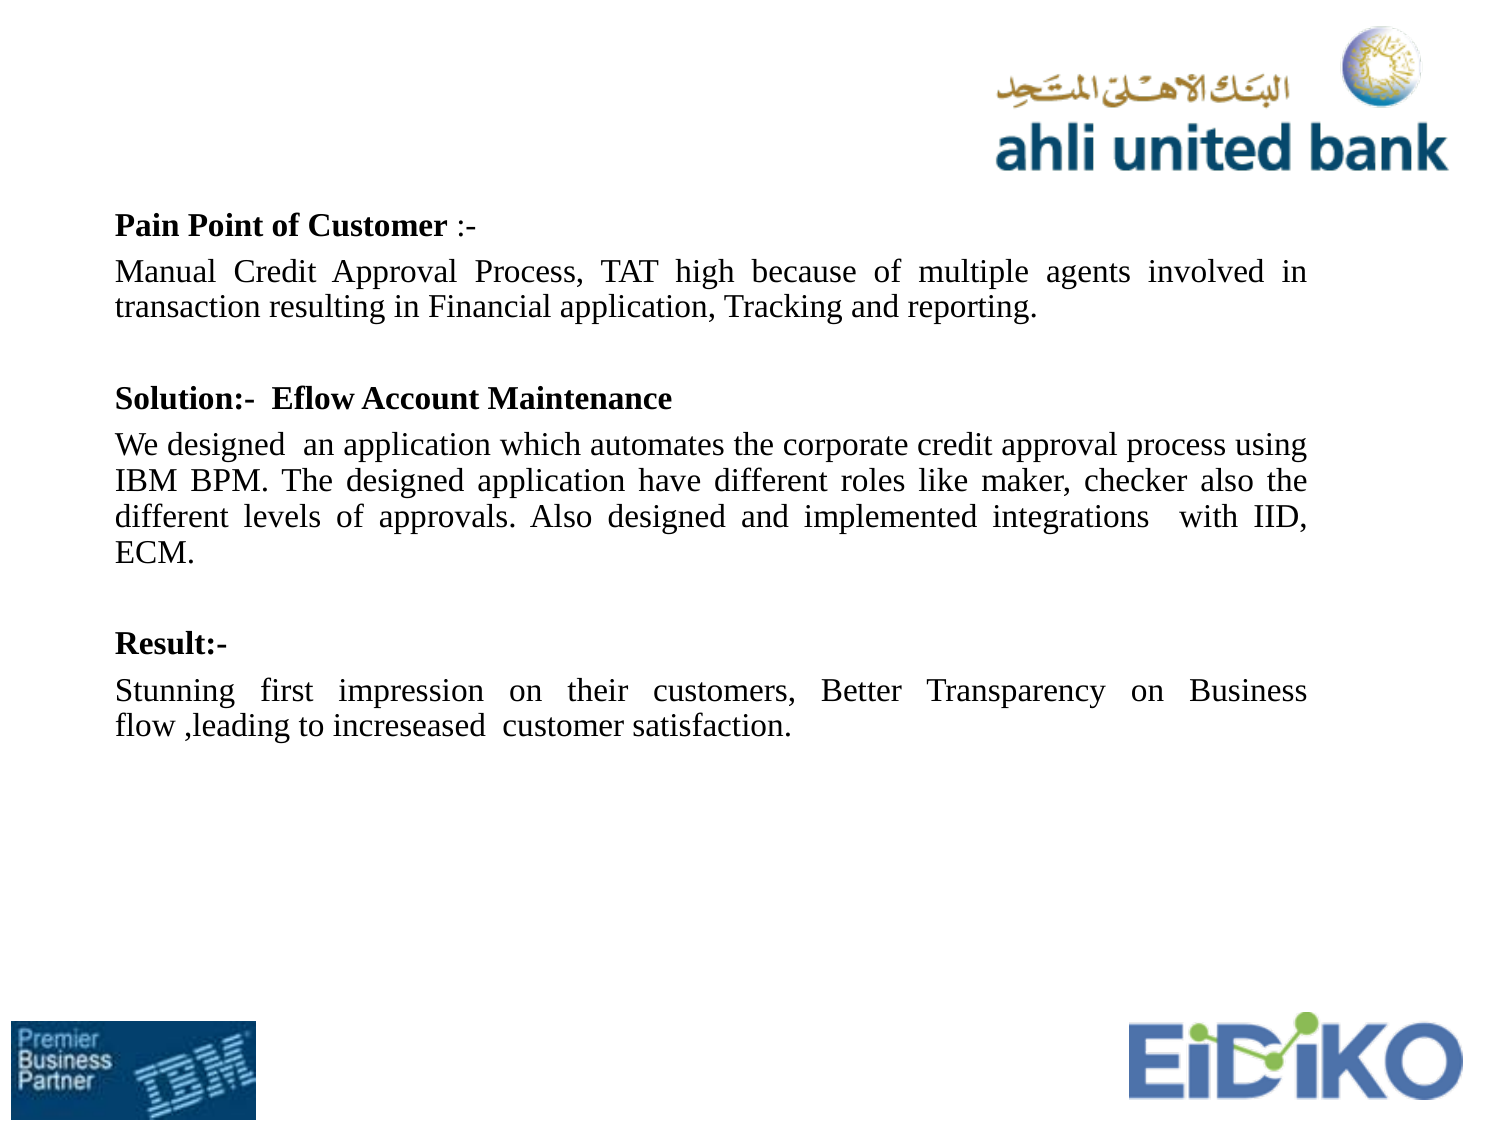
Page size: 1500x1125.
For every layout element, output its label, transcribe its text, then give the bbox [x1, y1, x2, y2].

text_box Pain Point of Customer :- Manual Credit Approval Process, TAT high because of multiple agents involved in transaction resulting in Financial application, Tracking and reporting. Solution:- Eflow Account Maintenance We designed an application which automates the corporate credit approval process using IBM BPM. The designed application have different roles like maker, checker also the different levels of approvals. Also designed and implemented integrations with IID, ECM. Result:- Stunning first impression on their customers, Better Transparency on Business flow ,leading to increseased customer satisfaction. [99, 199, 1325, 1000]
picture [1129, 1012, 1463, 1100]
picture [987, 24, 1457, 174]
picture [11, 1021, 256, 1120]
